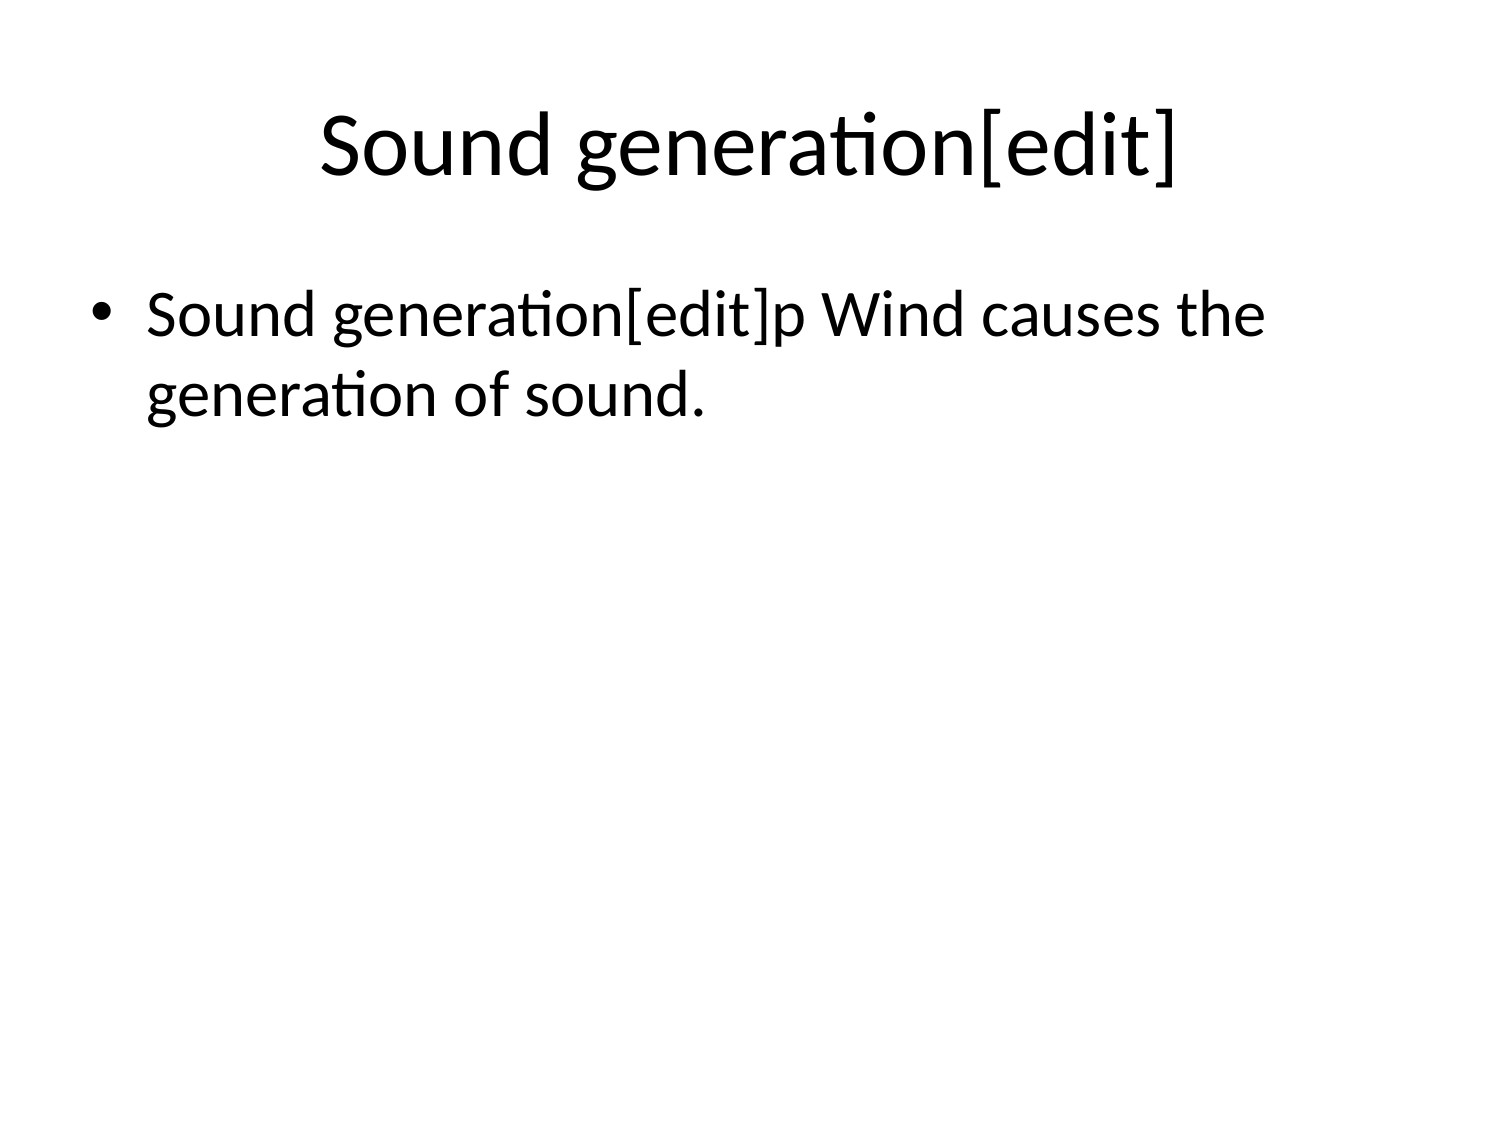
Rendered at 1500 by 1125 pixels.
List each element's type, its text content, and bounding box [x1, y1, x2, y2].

list Sound generation[edit]p Wind causes the generation of sound. [75, 262, 1425, 1005]
title Sound generation[edit] [75, 45, 1425, 233]
